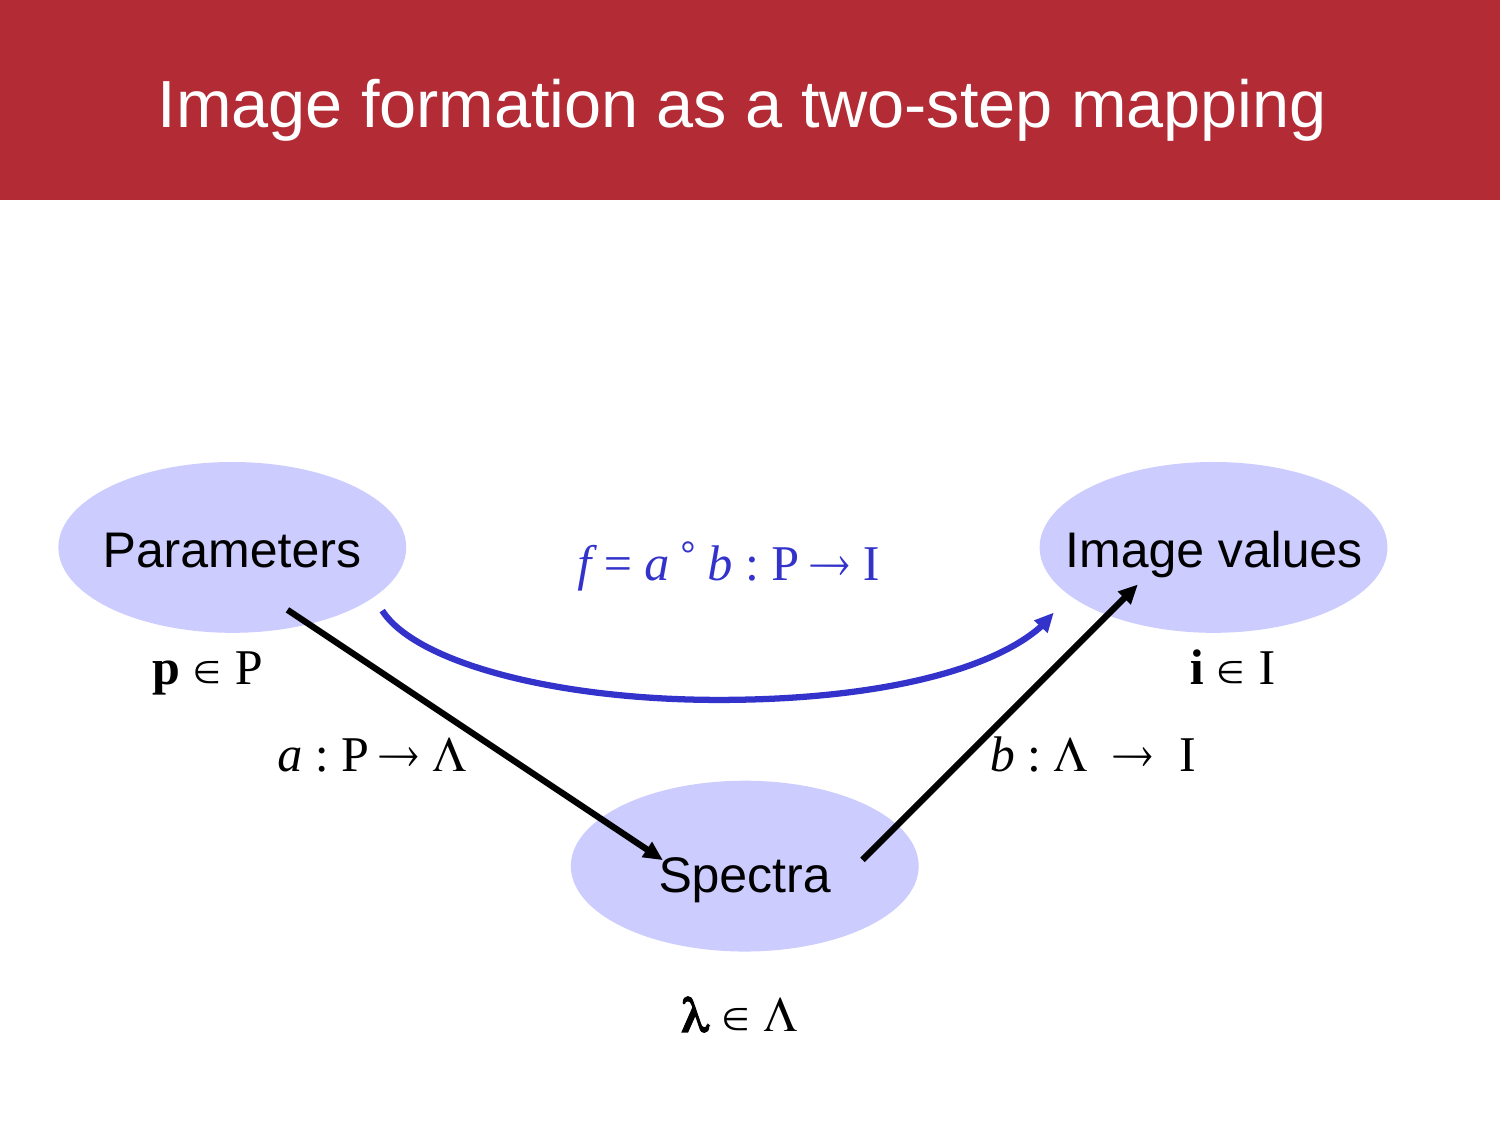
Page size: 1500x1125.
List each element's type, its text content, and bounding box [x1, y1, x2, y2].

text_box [381, 435, 1054, 701]
title Image formation as a two-step mapping [112, 7, 1388, 195]
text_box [862, 584, 1213, 861]
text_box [58, 461, 376, 703]
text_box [1058, 461, 1388, 703]
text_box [570, 780, 919, 1051]
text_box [262, 609, 663, 861]
